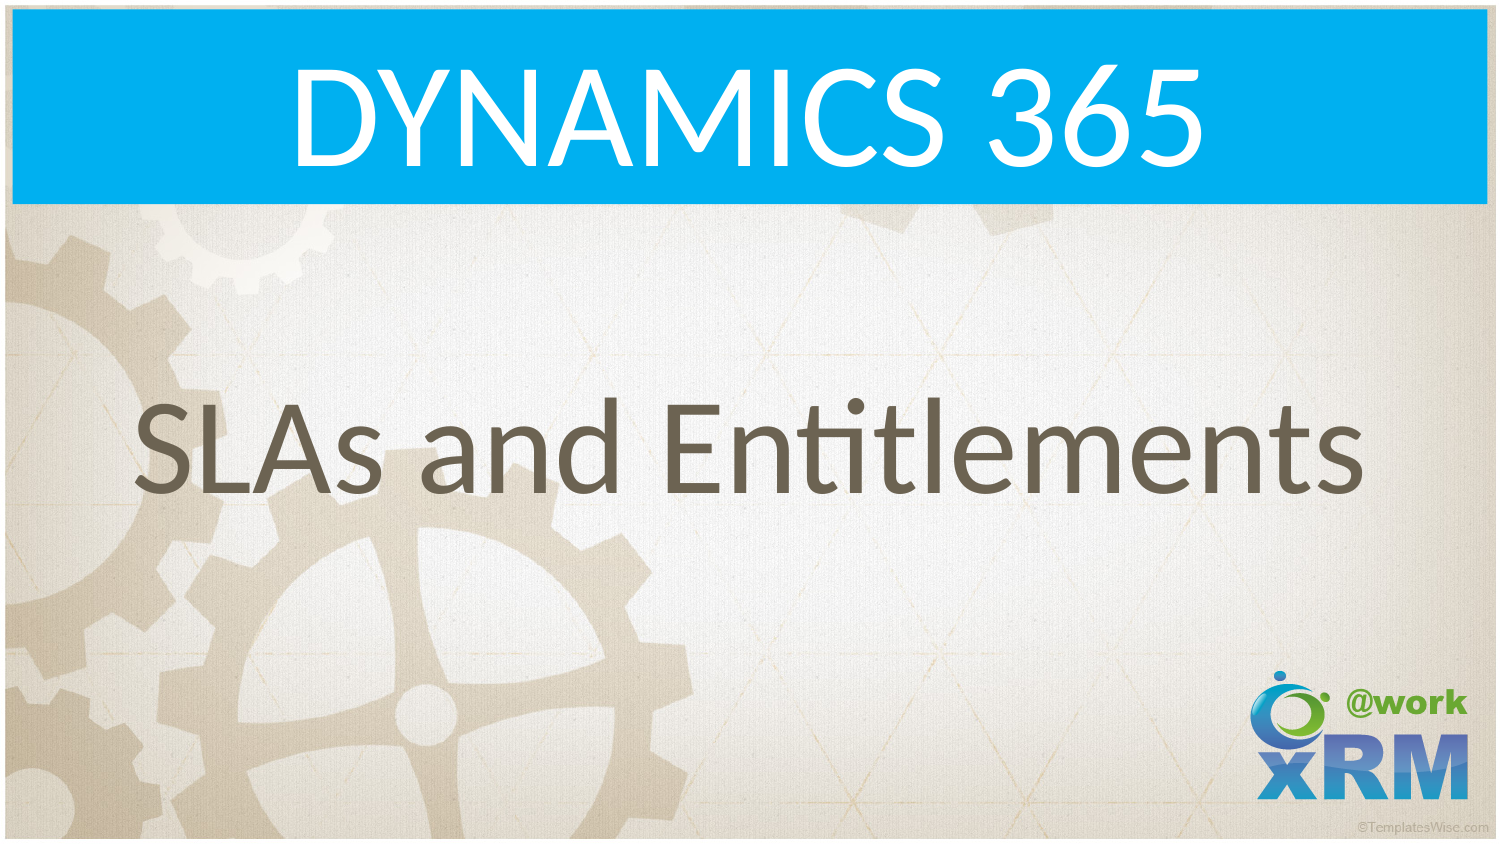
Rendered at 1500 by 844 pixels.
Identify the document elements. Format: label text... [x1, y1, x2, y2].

text_box DYNAMICS 365 [12, 9, 1488, 205]
title SLAs and Entitlements [112, 376, 1388, 502]
picture [0, 0, 1500, 844]
